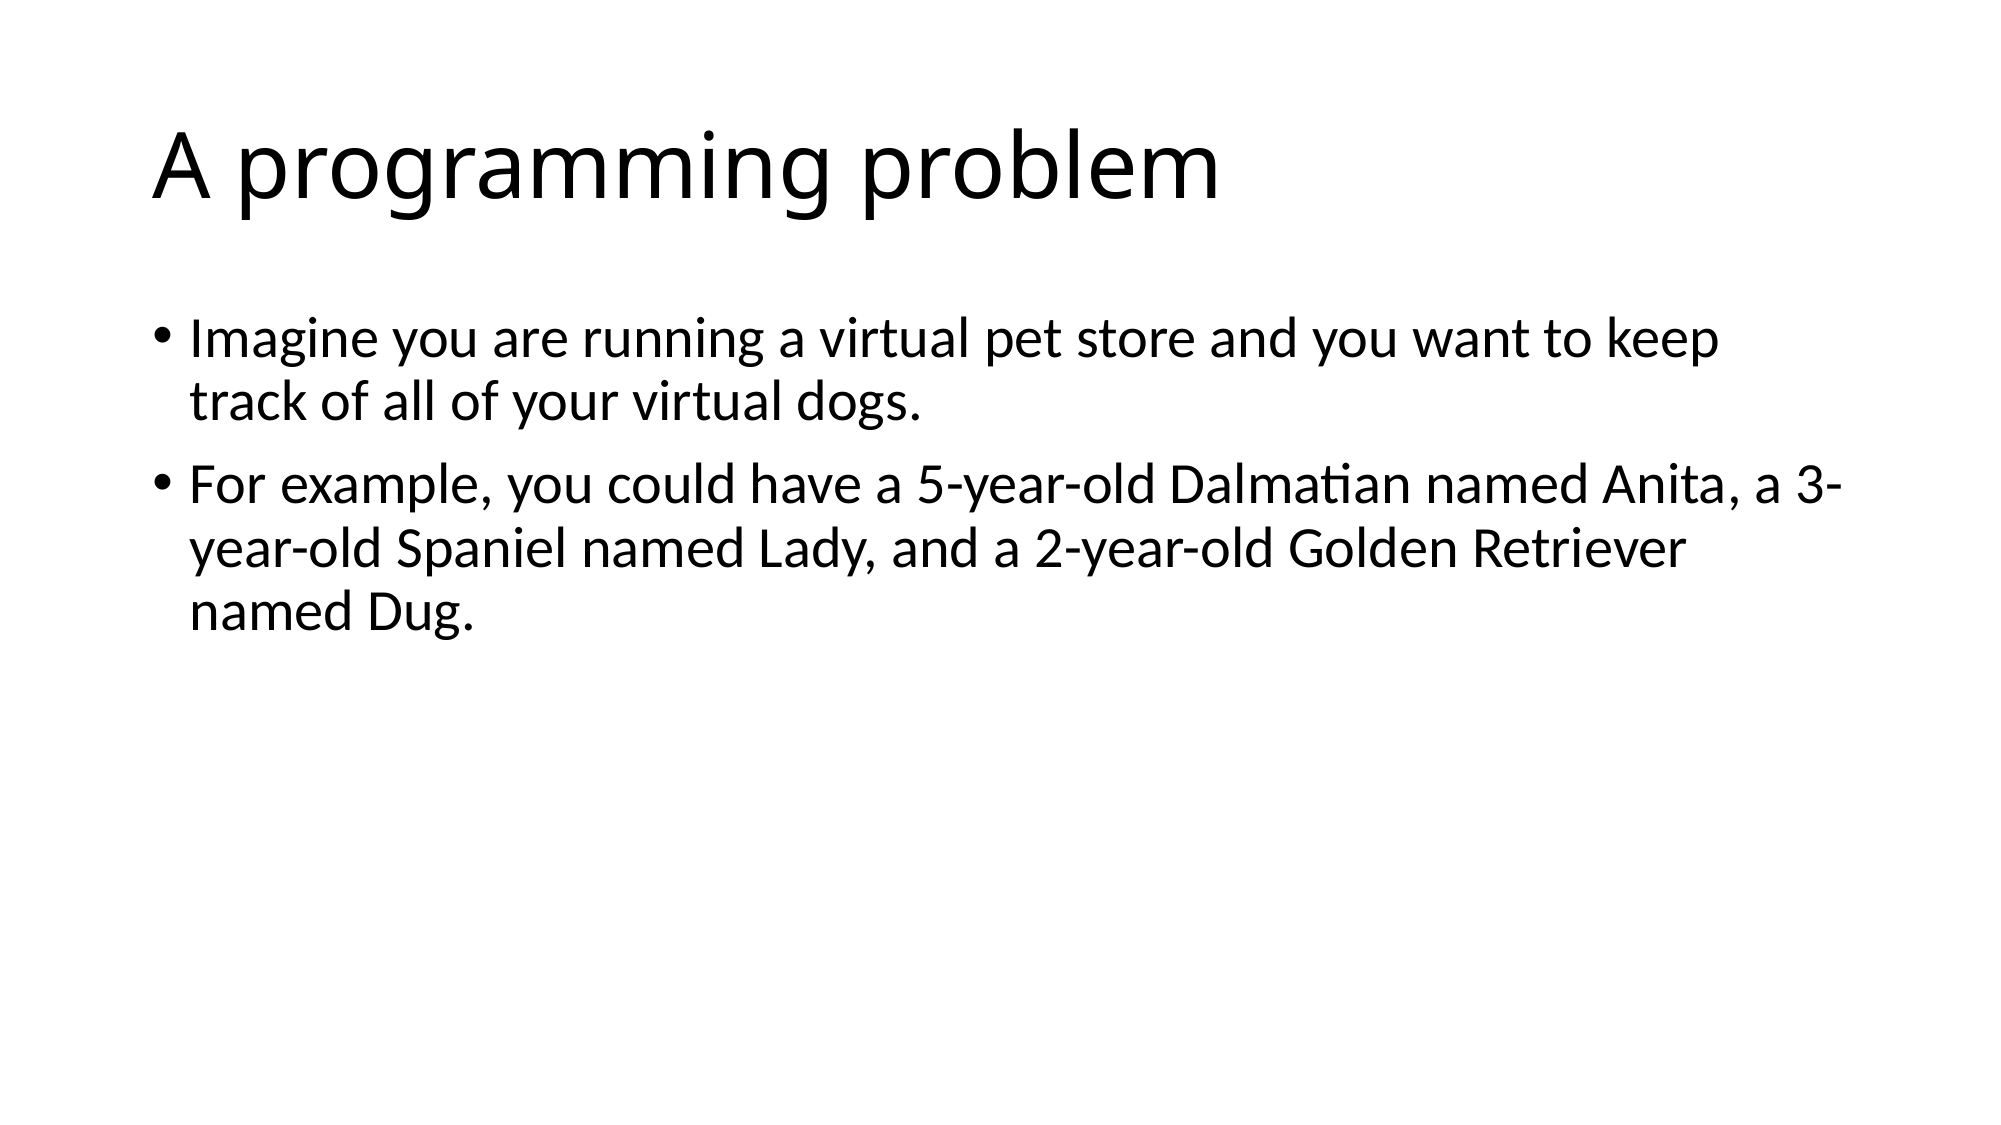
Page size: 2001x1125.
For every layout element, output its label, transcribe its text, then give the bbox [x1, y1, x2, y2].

title A programming problem [137, 59, 1863, 278]
list Imagine you are running a virtual pet store and you want to keep track of all of your virtual dogs. For example, you could have a 5-year-old Dalmatian named Anita, a 3-year-old Spaniel named Lady, and a 2-year-old Golden Retriever named Dug. [137, 299, 1863, 1014]
